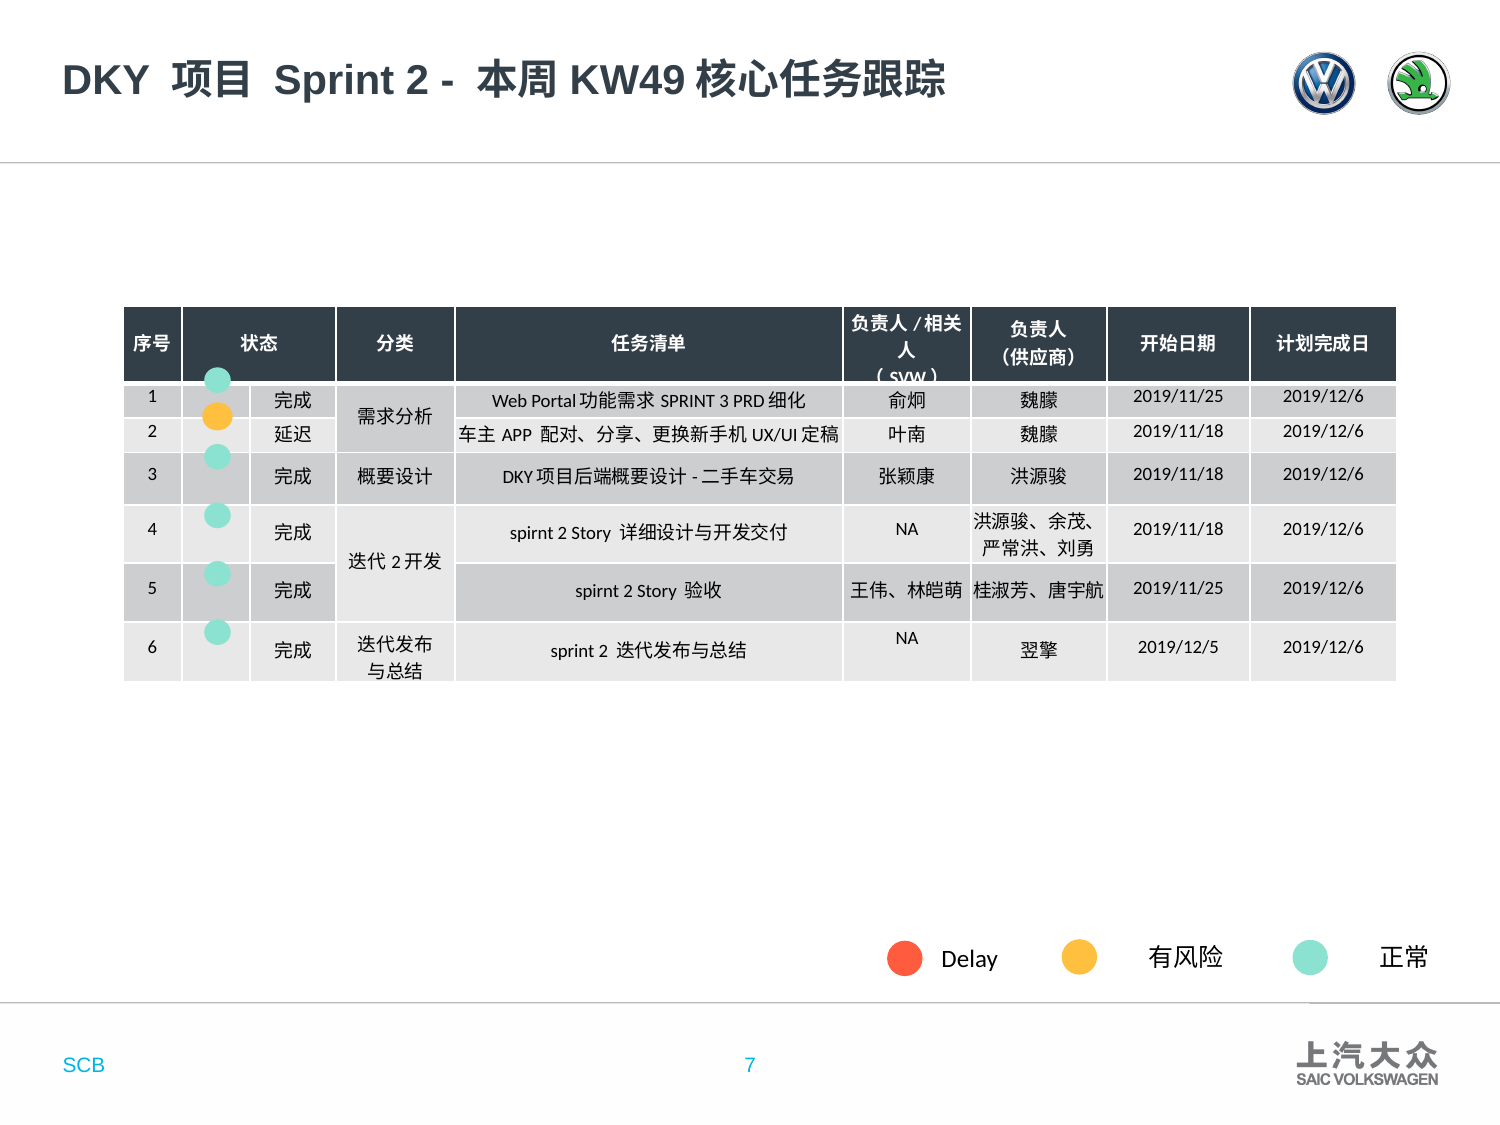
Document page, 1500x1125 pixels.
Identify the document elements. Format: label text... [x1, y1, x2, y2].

picture [1268, 20, 1482, 146]
table_header 分类 [337, 307, 454, 381]
table_cell 2019/12/5 [1108, 623, 1249, 681]
picture [0, 1004, 1500, 1125]
table_cell 完成 [251, 623, 335, 681]
table_cell 完成 [251, 564, 335, 621]
table_cell [183, 506, 249, 562]
table_cell Web Portal功能需求SPRINT 3 PRD细化 [456, 386, 842, 417]
text_box [885, 938, 925, 979]
text_box Delay [926, 935, 1013, 980]
table_cell 2019/11/18 [1108, 419, 1249, 452]
table_cell 2019/12/6 [1251, 564, 1396, 621]
text_box [200, 400, 235, 433]
table_cell 魏朦 [972, 419, 1106, 452]
table_cell 2019/11/25 [1108, 386, 1249, 417]
table_cell 2019/12/6 [1251, 623, 1396, 681]
table_cell NA [844, 623, 970, 681]
table_cell 迭代2开发 [337, 506, 454, 621]
table_cell 翌擎 [972, 623, 1106, 681]
text_box [202, 441, 233, 472]
text_box [202, 617, 233, 648]
title DKY 项目 Sprint 2 - 本周KW49核心任务跟踪 [62, 31, 1263, 125]
table_cell 车主APP 配对、分享、更换新手机UX/UI定稿 [456, 419, 842, 452]
text_box [1059, 937, 1100, 977]
table_cell 2019/11/25 [1108, 564, 1249, 621]
table_cell 完成 [251, 386, 335, 417]
table_cell NA [844, 506, 970, 562]
table_cell 6 [124, 623, 181, 681]
table_cell 洪源骏 [972, 453, 1106, 504]
table_cell 5 [124, 564, 181, 621]
table_cell 迭代发布与总结 [337, 623, 454, 681]
table_header 负责人 （供应商） [972, 307, 1106, 381]
table_cell 完成 [251, 453, 335, 504]
text_box [202, 365, 233, 396]
table_cell 2019/12/6 [1251, 419, 1396, 452]
table_cell spirnt 2 Story 验收 [456, 564, 842, 621]
table_cell 完成 [251, 506, 335, 562]
table_cell 洪源骏、余茂、严常洪、刘勇 [972, 506, 1106, 562]
table_cell 王伟、林皑萌 [844, 564, 970, 621]
table_header 状态 [183, 307, 335, 381]
table_cell 2019/12/6 [1251, 386, 1396, 417]
table_cell 叶南 [844, 419, 970, 452]
text_box [202, 500, 233, 531]
table_cell 桂淑芳、唐宇航 [972, 564, 1106, 621]
table_cell 1 [124, 386, 181, 417]
table_header 序号 [124, 307, 181, 381]
table_header 负责人/相关人 （SVW） [844, 307, 970, 381]
text_box [1290, 937, 1330, 978]
table_cell 俞炯 [844, 386, 970, 417]
table_cell 2019/11/18 [1108, 506, 1249, 562]
table_cell 3 [124, 453, 181, 504]
table_cell spirnt 2 Story 详细设计与开发交付 [456, 506, 842, 562]
table_cell 概要设计 [337, 453, 454, 504]
table_cell [183, 564, 249, 621]
text_box 有风险 [1134, 934, 1239, 979]
table_header 计划完成日 [1251, 307, 1396, 381]
text_box 正常 [1364, 934, 1445, 979]
table_cell 4 [124, 506, 181, 562]
table_cell [183, 386, 249, 417]
text_box [202, 558, 233, 589]
table_cell sprint 2 迭代发布与总结 [456, 623, 842, 681]
table_cell [183, 419, 249, 452]
table_cell DKY项目后端概要设计-二手车交易 [456, 453, 842, 504]
table_header 任务清单 [456, 307, 842, 381]
table_cell 魏朦 [972, 386, 1106, 417]
table_cell 2019/12/6 [1251, 453, 1396, 504]
table_header 开始日期 [1108, 307, 1249, 381]
table_cell 2019/12/6 [1251, 506, 1396, 562]
table_cell 延迟 [251, 419, 335, 452]
table_cell 需求分析 [337, 386, 454, 452]
table_cell 张颖康 [844, 453, 970, 504]
table_cell 2019/11/18 [1108, 453, 1249, 504]
table_cell 2 [124, 419, 181, 452]
table_cell [183, 453, 249, 504]
table_cell [183, 623, 249, 681]
